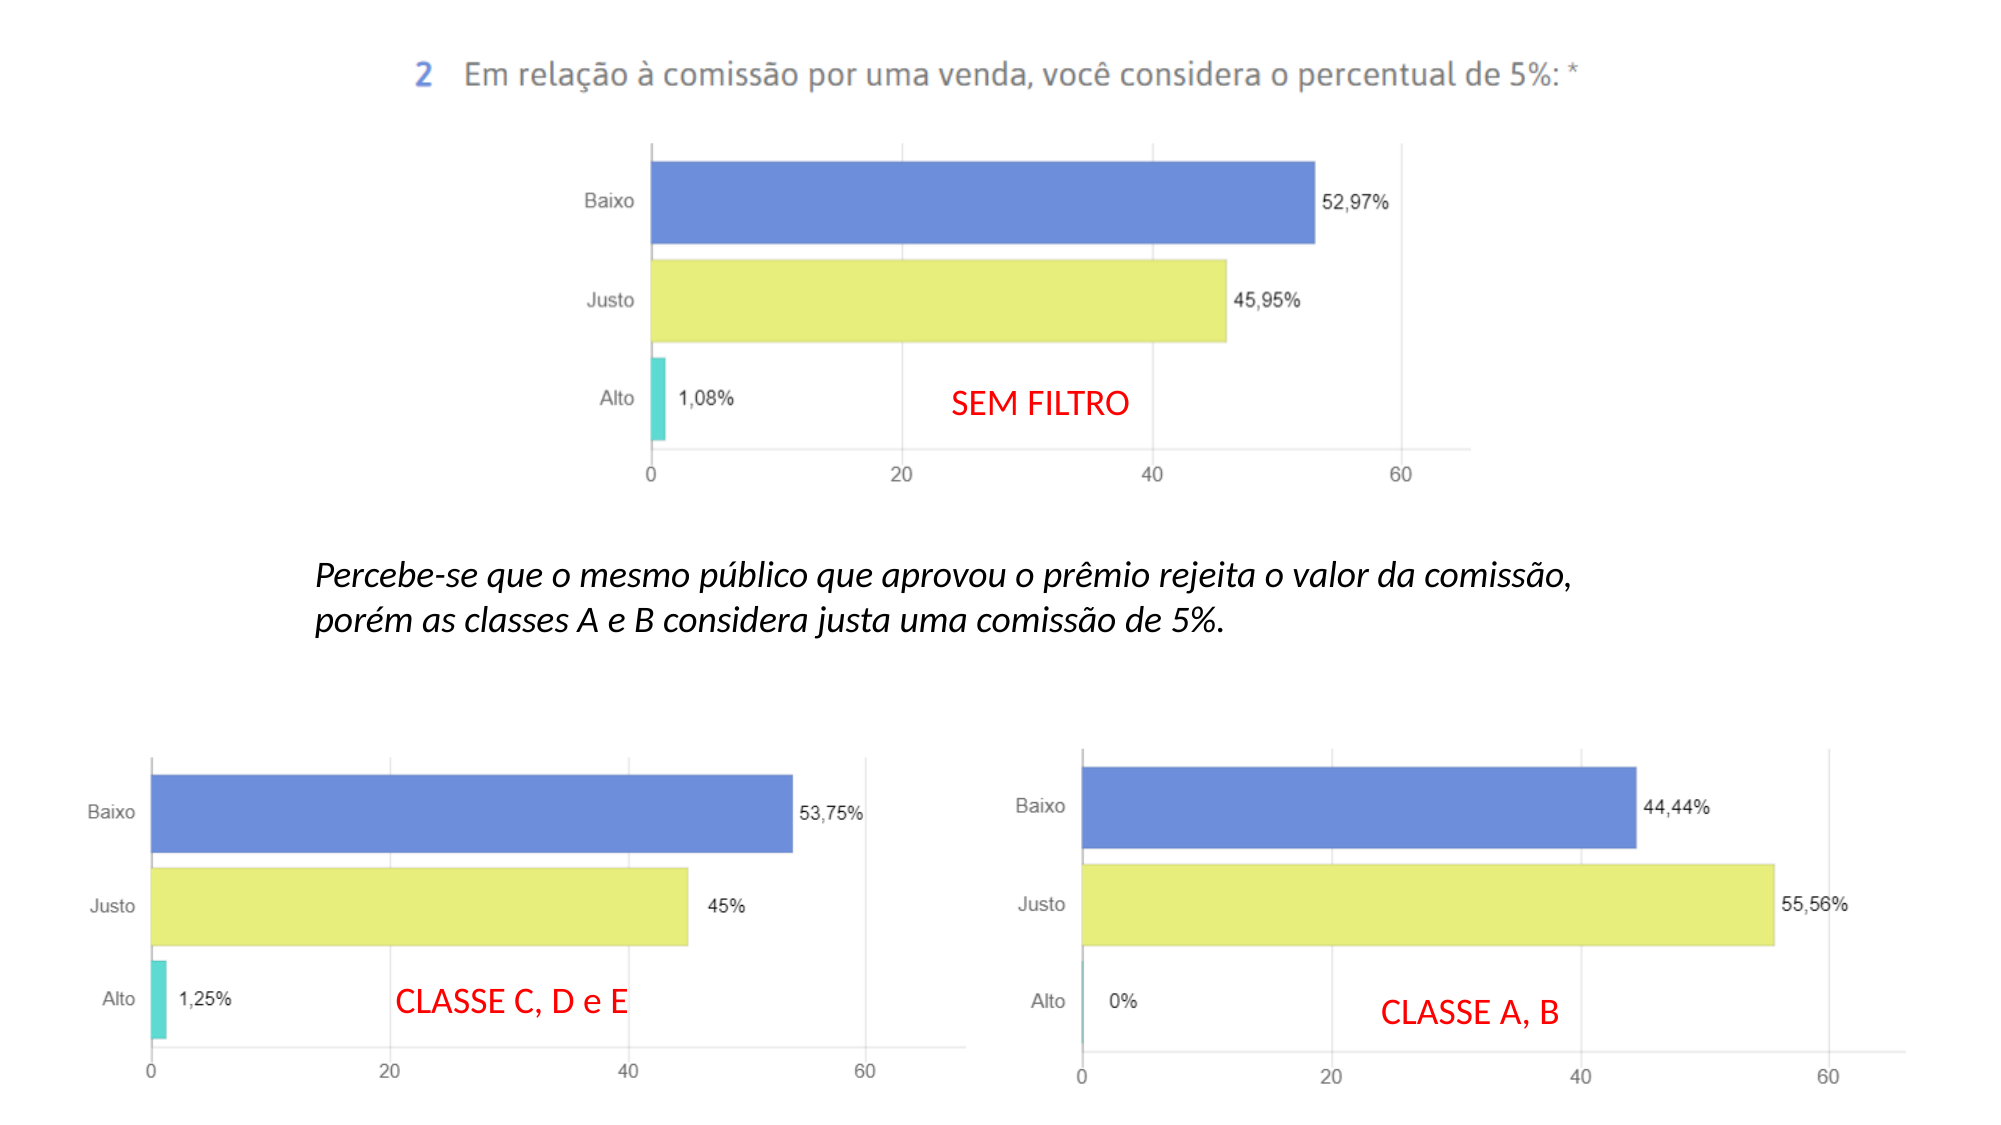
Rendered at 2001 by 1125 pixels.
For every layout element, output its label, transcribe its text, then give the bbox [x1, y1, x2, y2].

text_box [565, 130, 1471, 519]
text_box Percebe-se que o mesmo público que aprovou o prêmio rejeita o valor da comissão, porém as classes A e B considera justa uma comissão de 5%. [299, 542, 1635, 648]
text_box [59, 741, 966, 1116]
picture [399, 42, 1600, 115]
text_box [999, 741, 1906, 1125]
